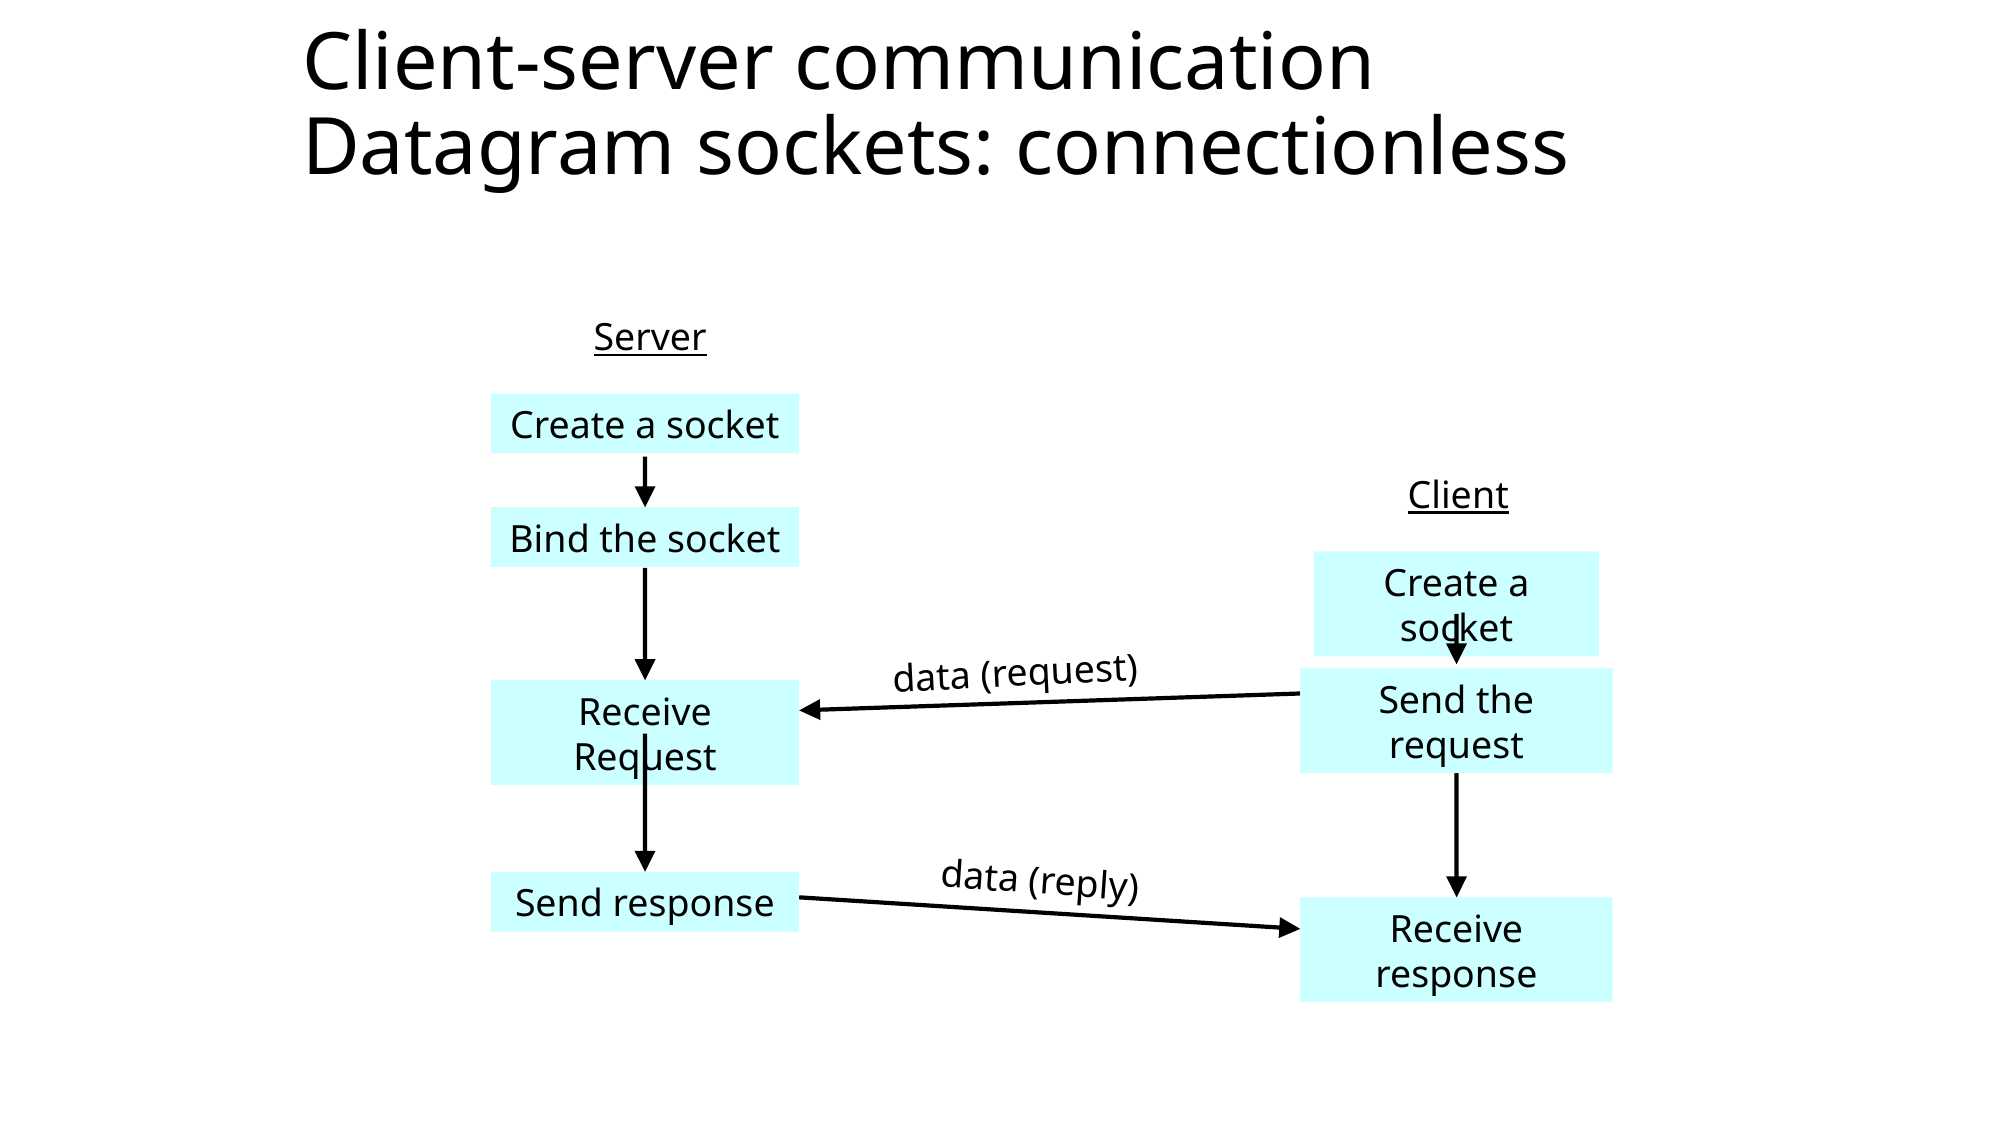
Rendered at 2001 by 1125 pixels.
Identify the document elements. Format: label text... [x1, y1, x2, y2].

text_box [634, 456, 656, 508]
text_box Create a socket [1313, 551, 1600, 657]
text_box [1446, 774, 1467, 898]
text_box data (reply) [924, 841, 1157, 918]
text_box Server [579, 305, 722, 366]
text_box Create a socket [490, 393, 800, 454]
text_box Send the request [1300, 668, 1613, 774]
text_box [634, 567, 656, 681]
title Client-server communication Datagram sockets: connectionless [287, 12, 1709, 200]
text_box [799, 699, 879, 721]
text_box [1446, 613, 1467, 665]
text_box Bind the socket [490, 507, 800, 567]
text_box [634, 733, 656, 872]
text_box [799, 897, 1301, 938]
text_box Receive Request [490, 680, 800, 785]
text_box Receive response [1300, 897, 1613, 1003]
text_box data (request) [876, 634, 1154, 708]
text_box Send response [490, 871, 800, 932]
text_box Client [1392, 463, 1524, 523]
